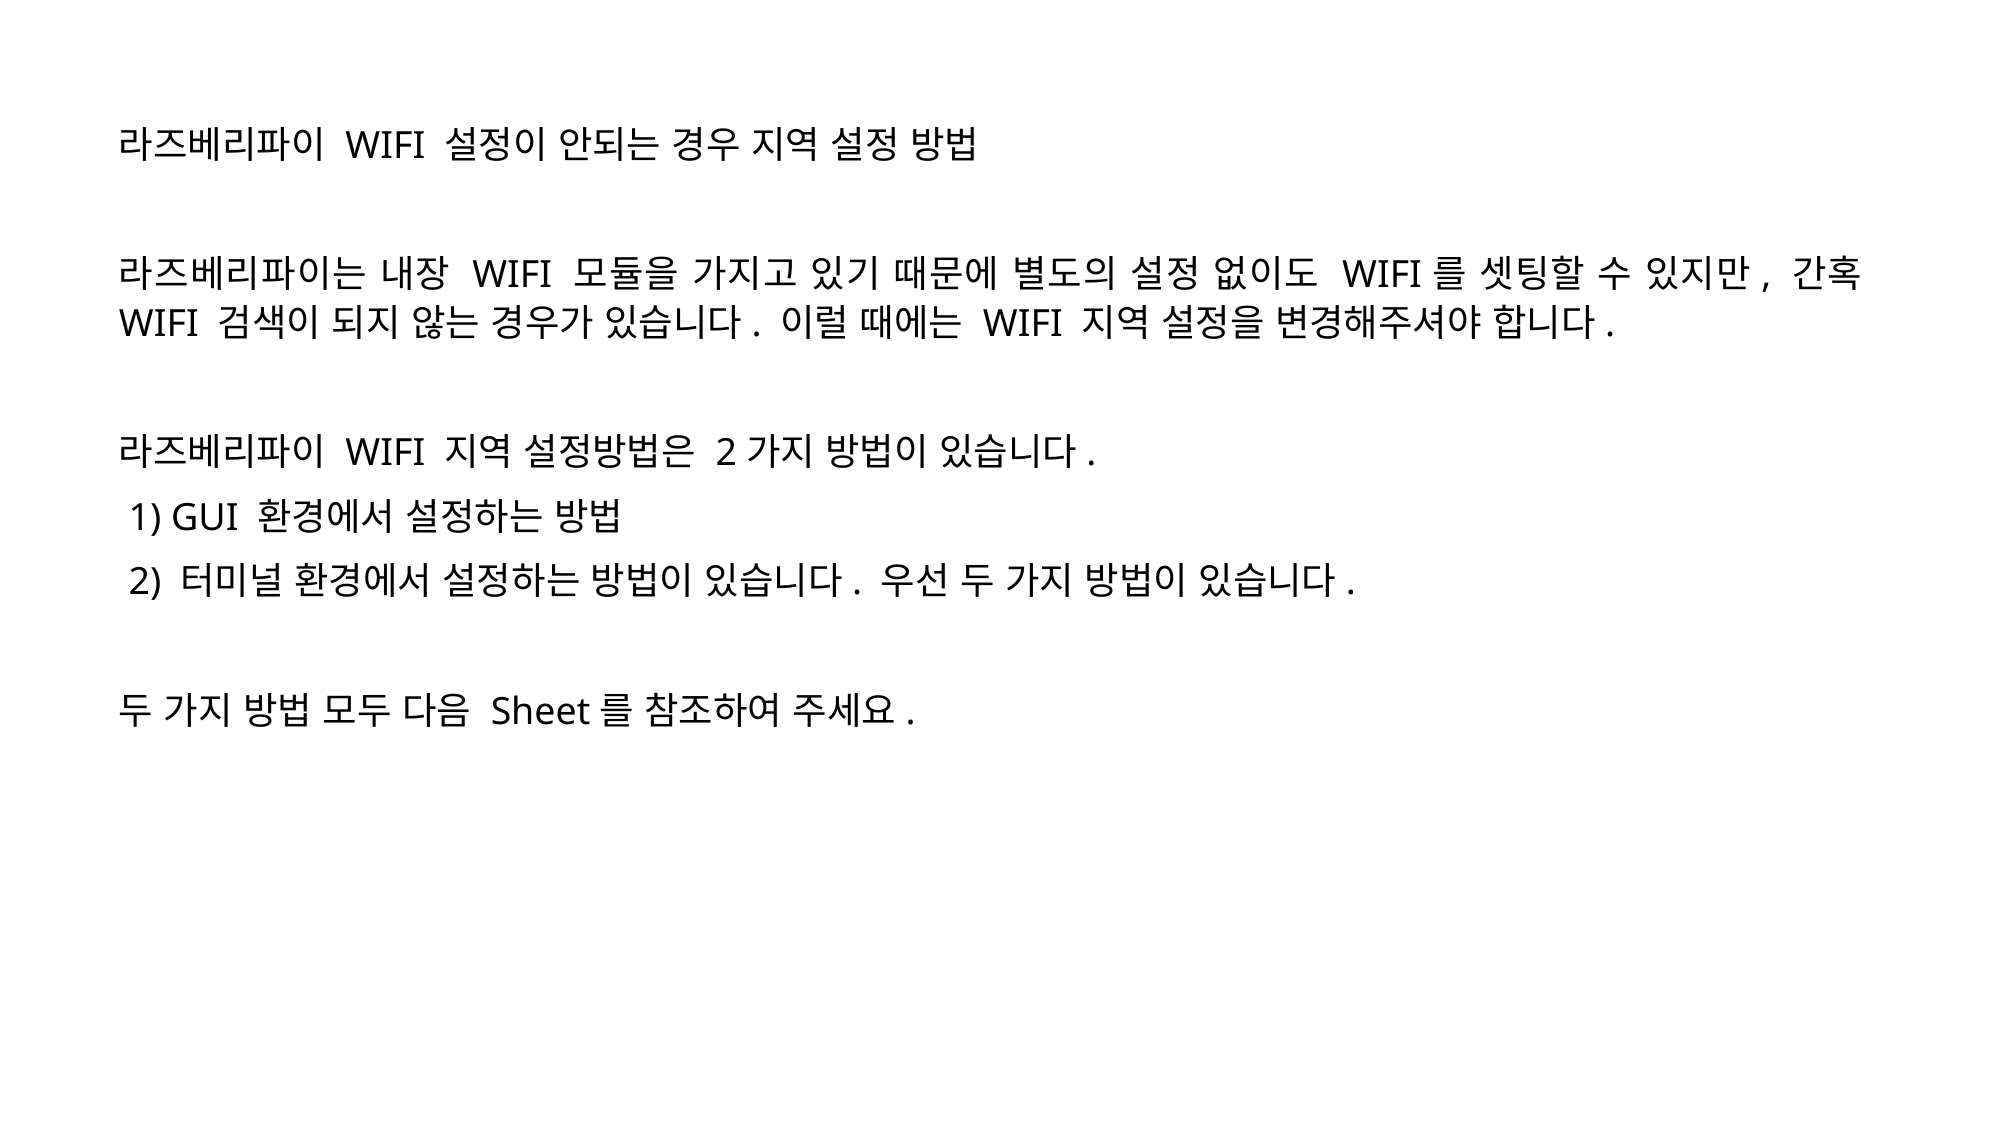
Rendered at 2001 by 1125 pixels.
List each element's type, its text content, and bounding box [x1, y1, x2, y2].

text_box 라즈베리파이 WIFI 설정이 안되는 경우 지역 설정 방법 라즈베리파이는 내장 WIFI 모듈을 가지고 있기 때문에 별도의 설정 없이도 WIFI를 셋팅할 수 있지만, 간혹 WIFI 검색이 되지 않는 경우가 있습니다. 이럴 때에는 WIFI 지역 설정을 변경해주셔야 합니다. 라즈베리파이 WIFI 지역 설정방법은 2가지 방법이 있습니다. 1) GUI 환경에서 설정하는 방법 2) 터미널 환경에서 설정하는 방법이 있습니다. 우선 두 가지 방법이 있습니다. 두 가지 방법 모두 다음 Sheet를 참조하여 주세요. [104, 110, 1878, 740]
